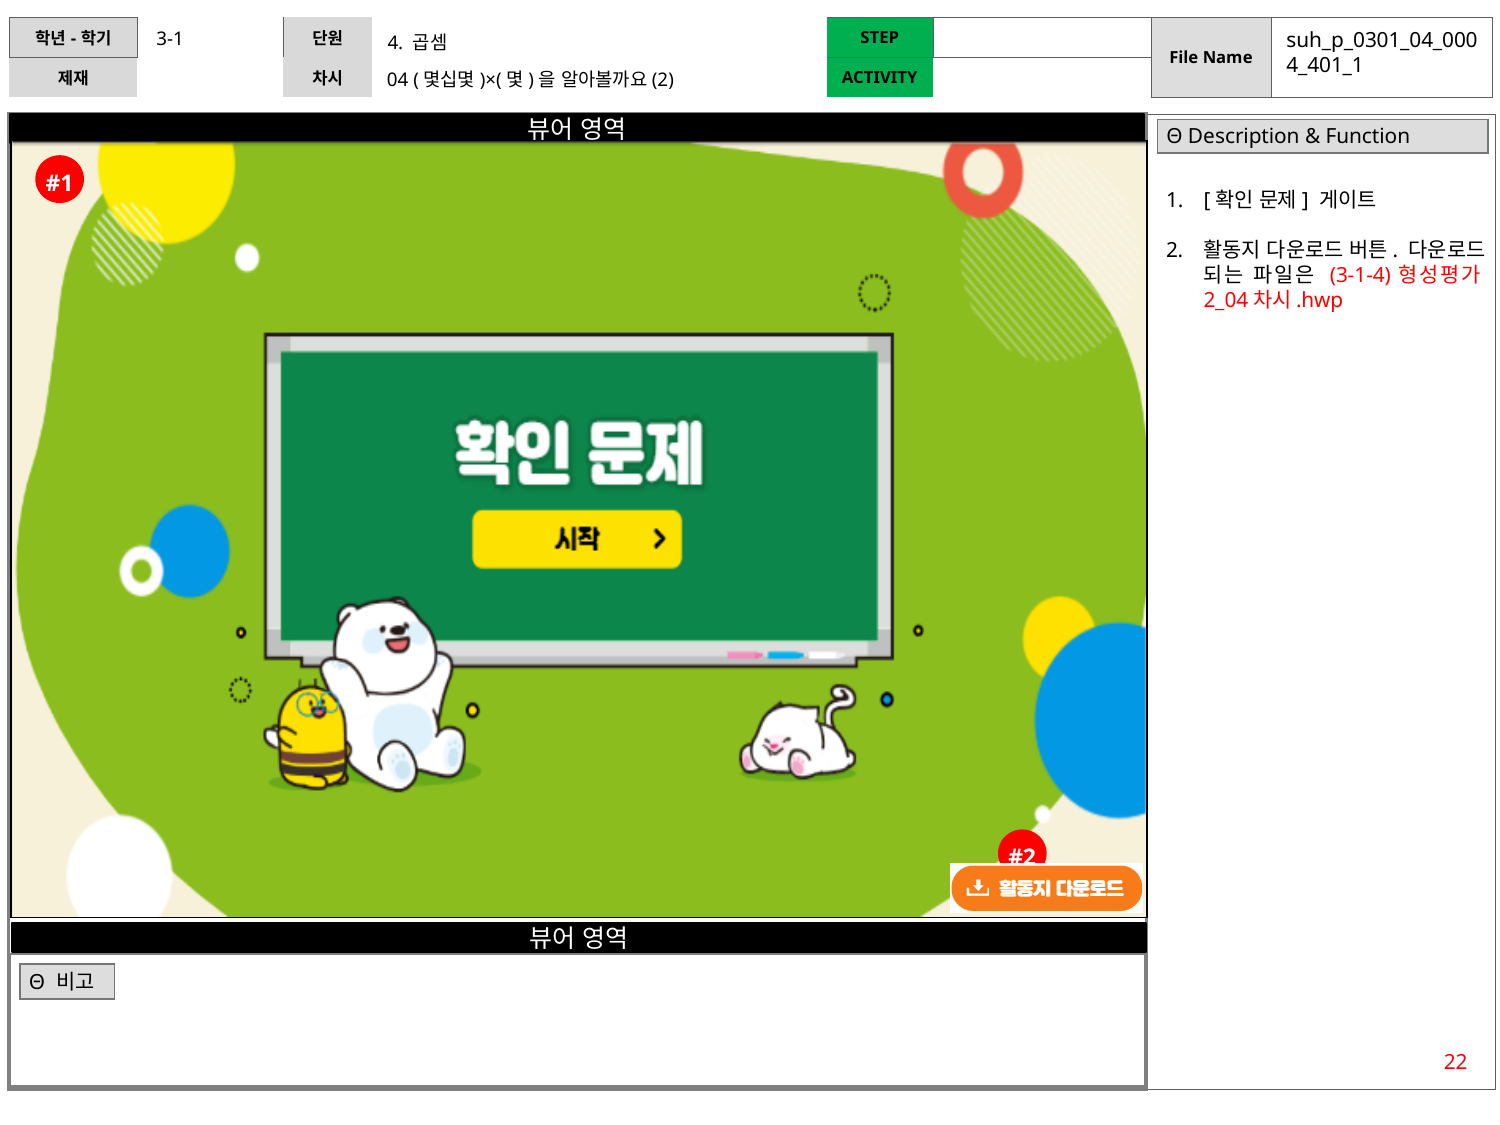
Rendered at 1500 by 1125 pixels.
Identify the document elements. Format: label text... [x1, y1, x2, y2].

text_box [확인 문제] 게이트 활동지 다운로드 버튼. 다운로드 되는 파일은 (3-1-4)형성평가2_04차시.hwp [1152, 179, 1500, 494]
picture [11, 141, 1147, 918]
text_box 3-1 [141, 18, 284, 55]
table_header Θ Description & Function [1158, 120, 1487, 152]
text_box 04 (몇십몇)×(몇)을 알아볼까요(2) [372, 60, 821, 96]
text_box 4. 곱셈 [372, 23, 828, 48]
text_box suh_p_0301_04_0004_401_1 [1271, 18, 1500, 84]
